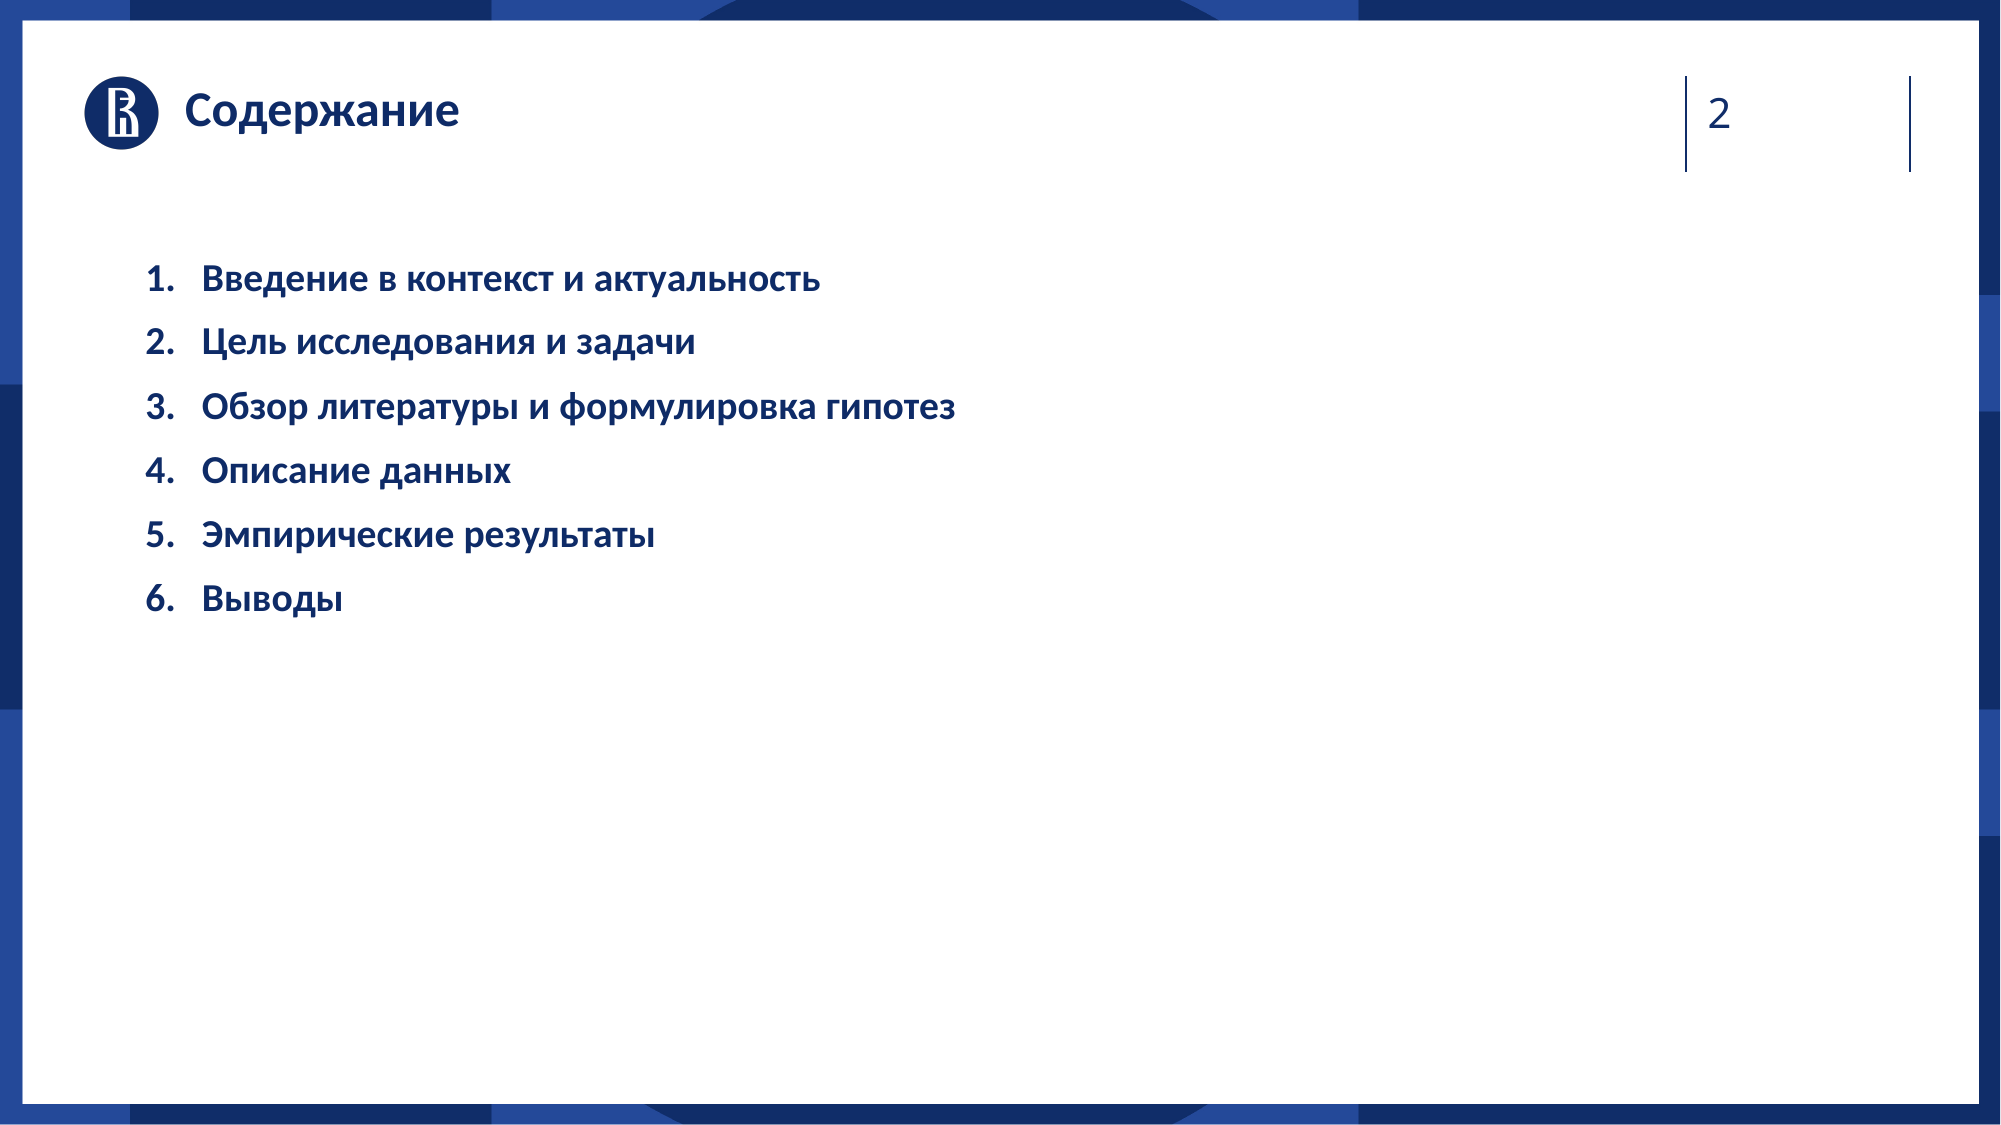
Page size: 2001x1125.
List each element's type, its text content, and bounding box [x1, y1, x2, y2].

text_box Введение в контекст и актуальность Цель исследования и задачи Обзор литературы и формулировка гипотез Описание данных Эмпирические результаты Выводы [130, 244, 972, 731]
picture [0, 0, 2001, 1125]
title Содержание [185, 76, 1654, 204]
